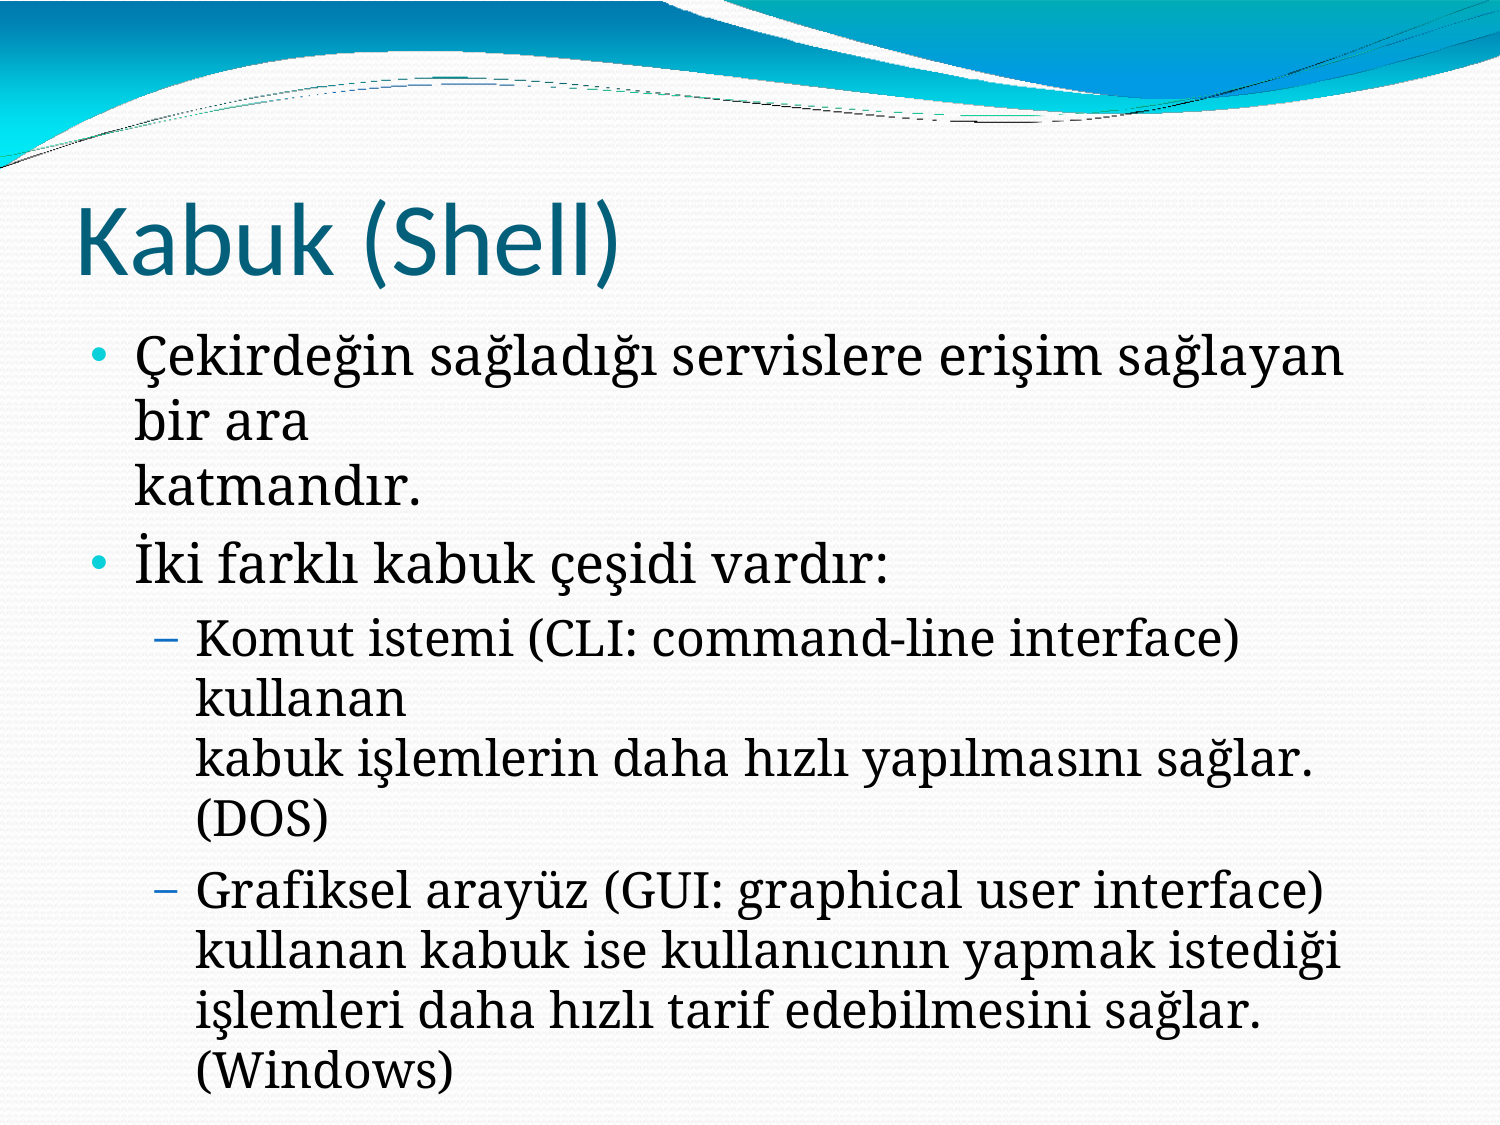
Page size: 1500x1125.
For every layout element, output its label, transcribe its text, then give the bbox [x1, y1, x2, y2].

text_box Çekirdeğin sağladığı servislere erişim sağlayan bir ara katmandır. İki farklı kabuk çeşidi vardır: Komut istemi (CLI: command-line interface) kullanan kabuk işlemlerin daha hızlı yapılmasını sağlar. (DOS) Grafiksel arayüz (GUI: graphical user interface) kullanan kabuk ise kullanıcının yapmak istediği işlemleri daha hızlı tarif edebilmesini sağlar. (Windows) [87, 321, 1411, 1099]
title Kabuk (Shell) [72, 171, 1428, 360]
picture [0, 0, 1500, 1125]
